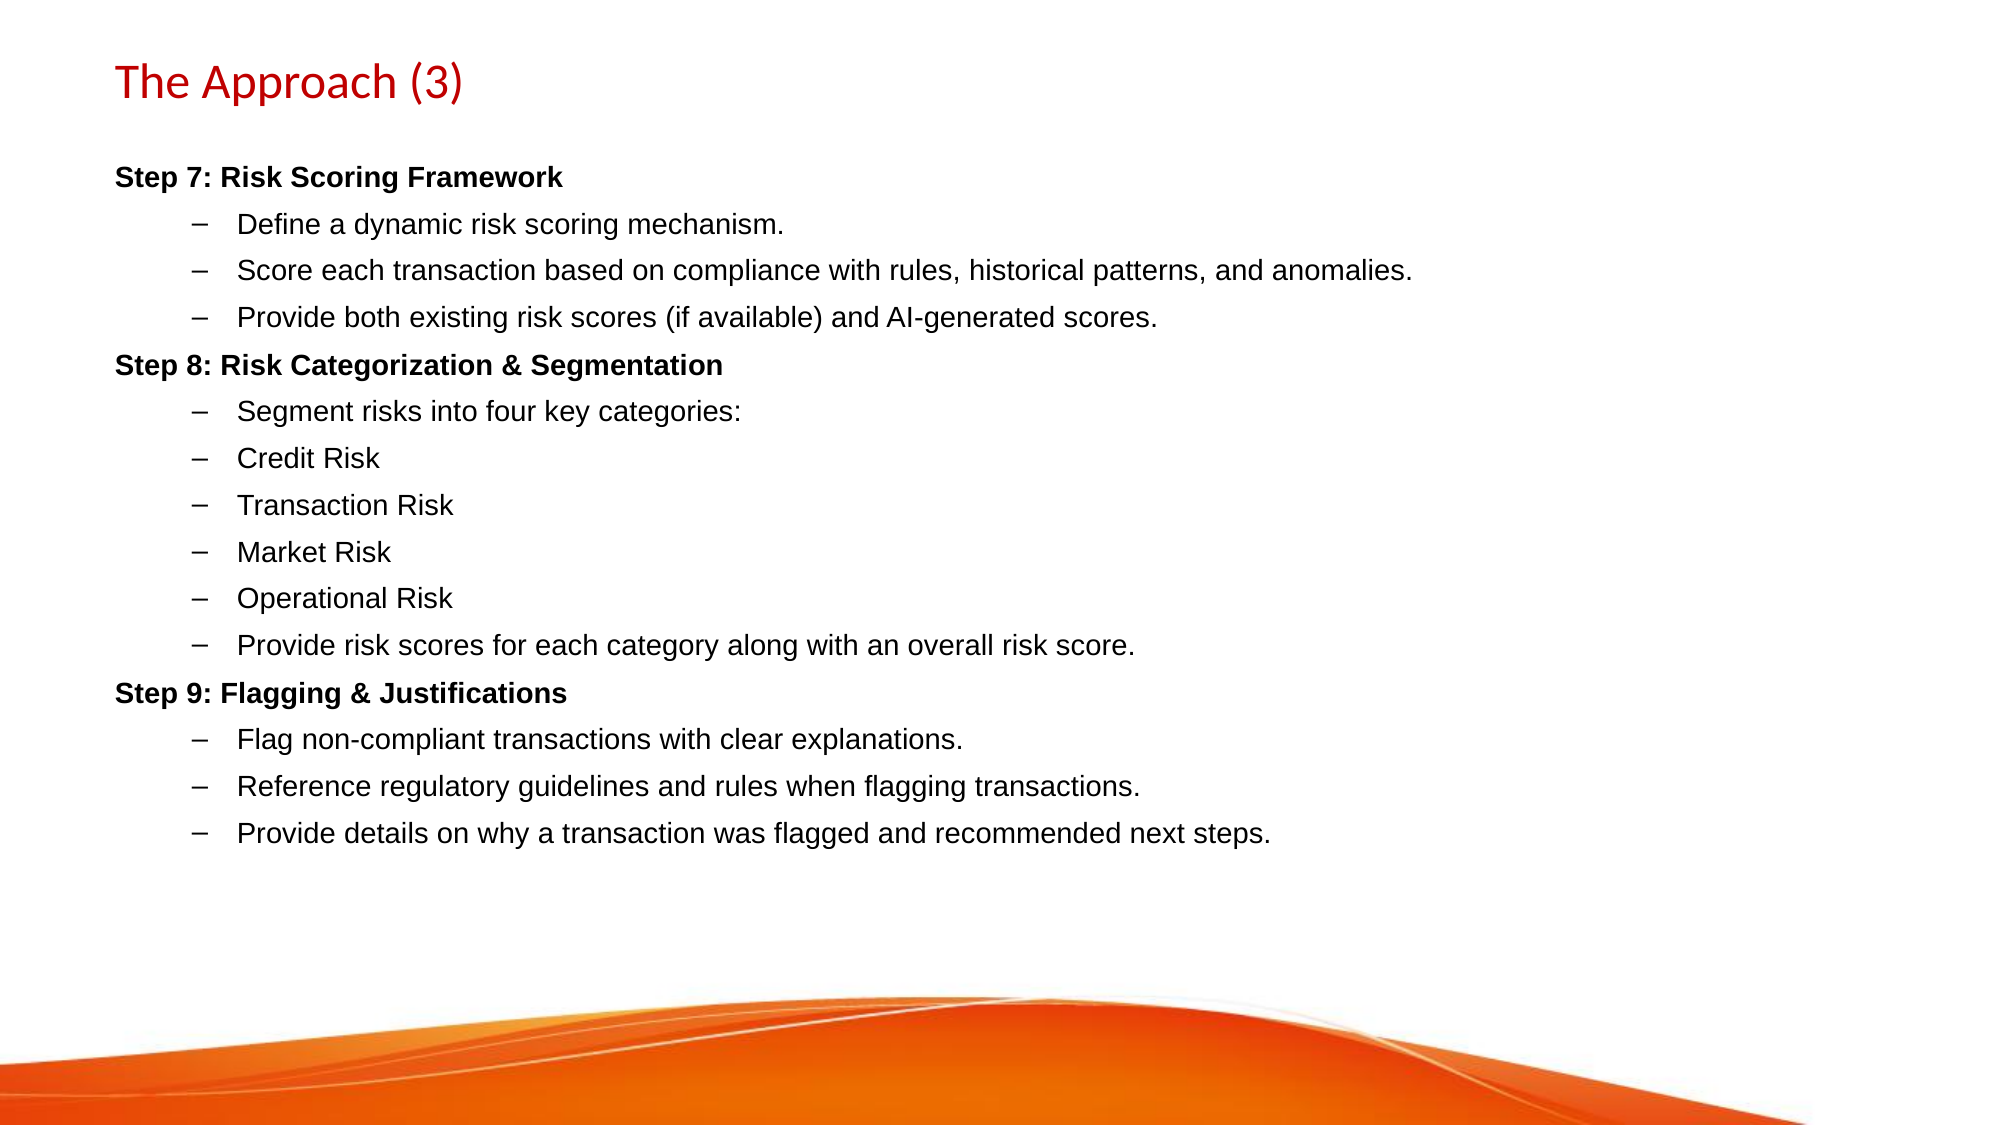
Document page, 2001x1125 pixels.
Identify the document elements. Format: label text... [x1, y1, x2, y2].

list Step 7: Risk Scoring Framework Define a dynamic risk scoring mechanism. Score each transaction based on compliance with rules, historical patterns, and anomalies. Provide both existing risk scores (if available) and AI-generated scores. Step 8: Risk Categorization & Segmentation Segment risks into four key categories: Credit Risk Transaction Risk Market Risk Operational Risk Provide risk scores for each category along with an overall risk score. Step 9: Flagging & Justifications Flag non-compliant transactions with clear explanations. Reference regulatory guidelines and rules when flagging transactions. Provide details on why a transaction was flagged and recommended next steps. [99, 145, 1900, 958]
picture [0, 0, 2000, 1125]
title The Approach (3) [99, 31, 1900, 127]
